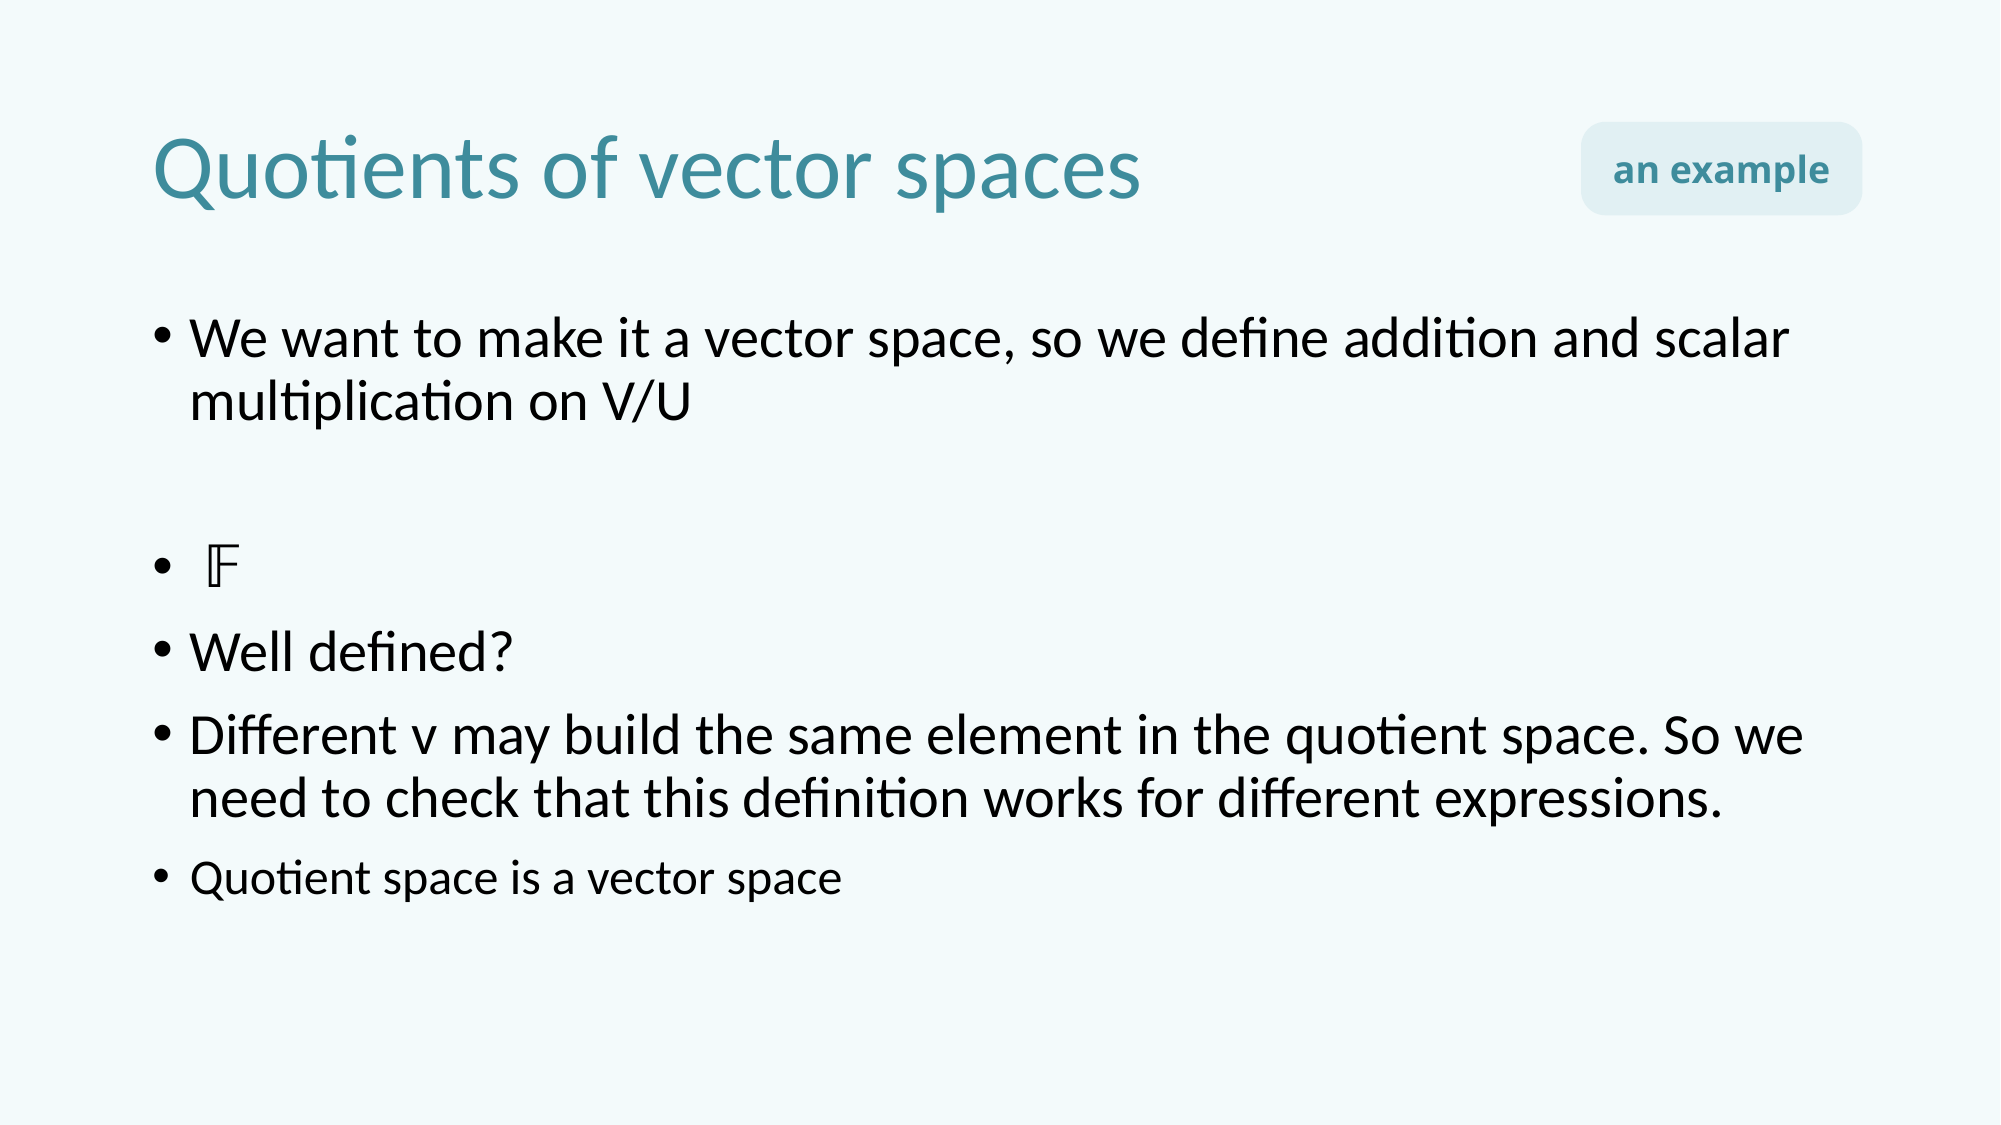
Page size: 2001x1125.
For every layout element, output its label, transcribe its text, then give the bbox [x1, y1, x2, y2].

title Quotients of vector spaces [137, 59, 1863, 278]
text_box an example [1579, 120, 1864, 217]
